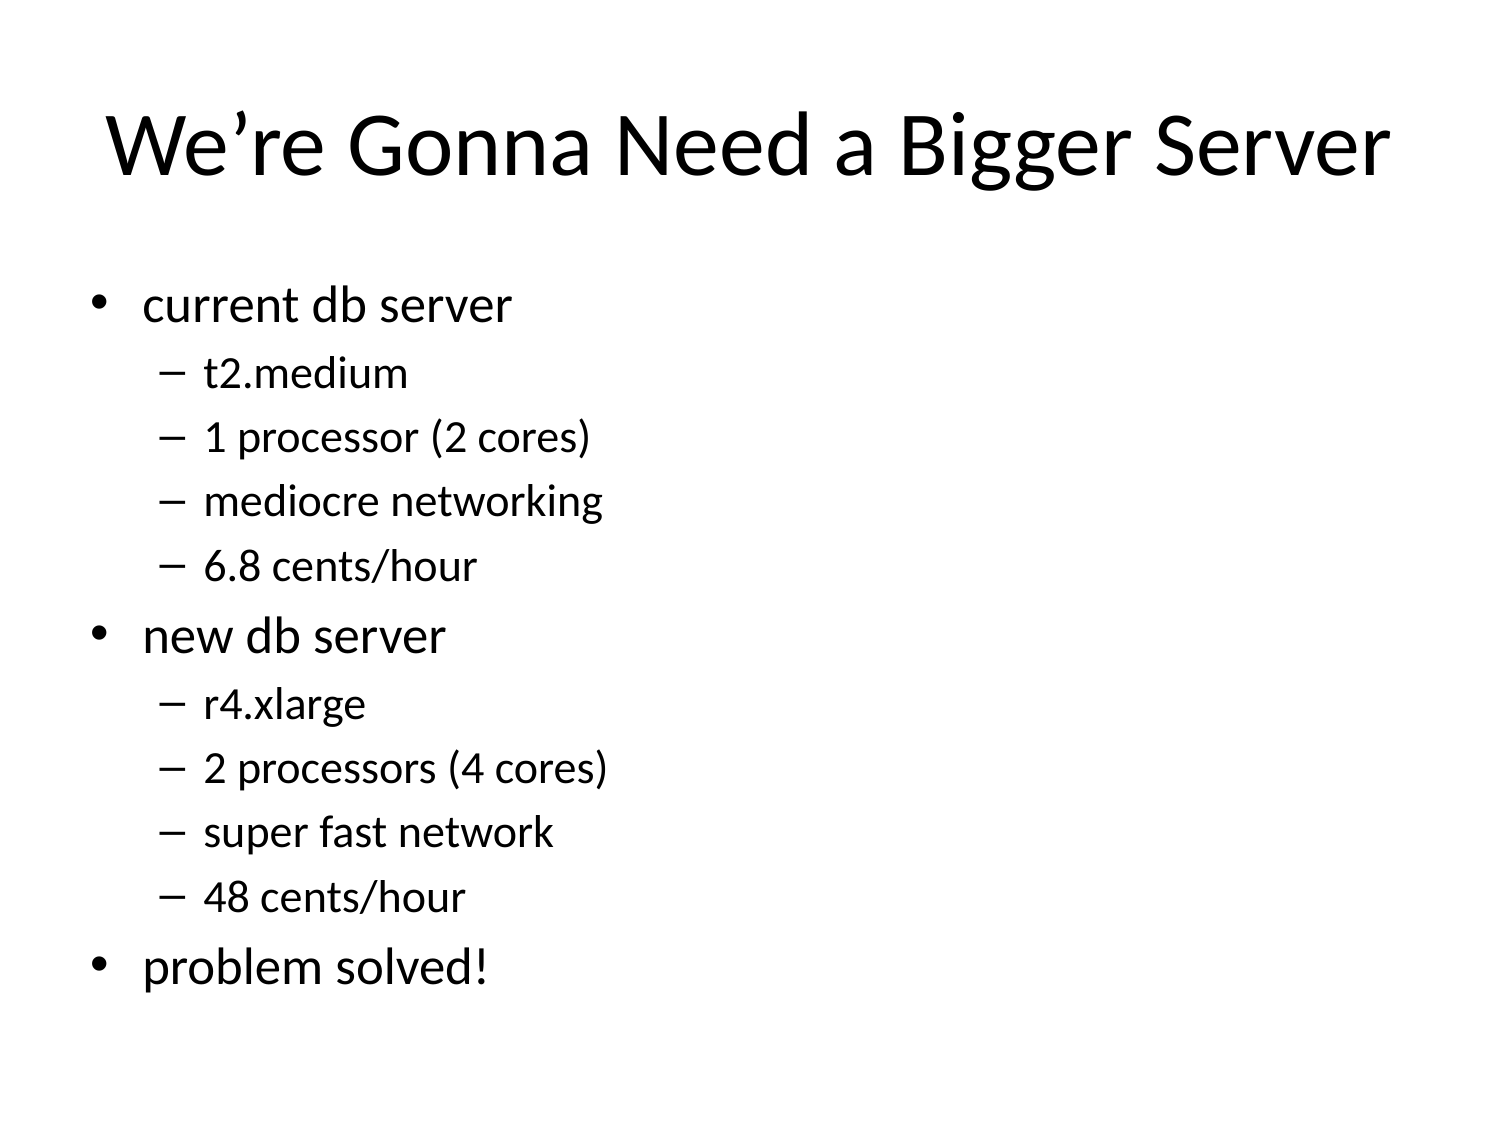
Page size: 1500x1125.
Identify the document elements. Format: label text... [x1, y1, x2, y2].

list current db server t2.medium 1 processor (2 cores) mediocre networking 6.8 cents/hour new db server r4.xlarge 2 processors (4 cores) super fast network 48 cents/hour problem solved! [75, 262, 1425, 1005]
title We’re Gonna Need a Bigger Server [75, 45, 1425, 233]
